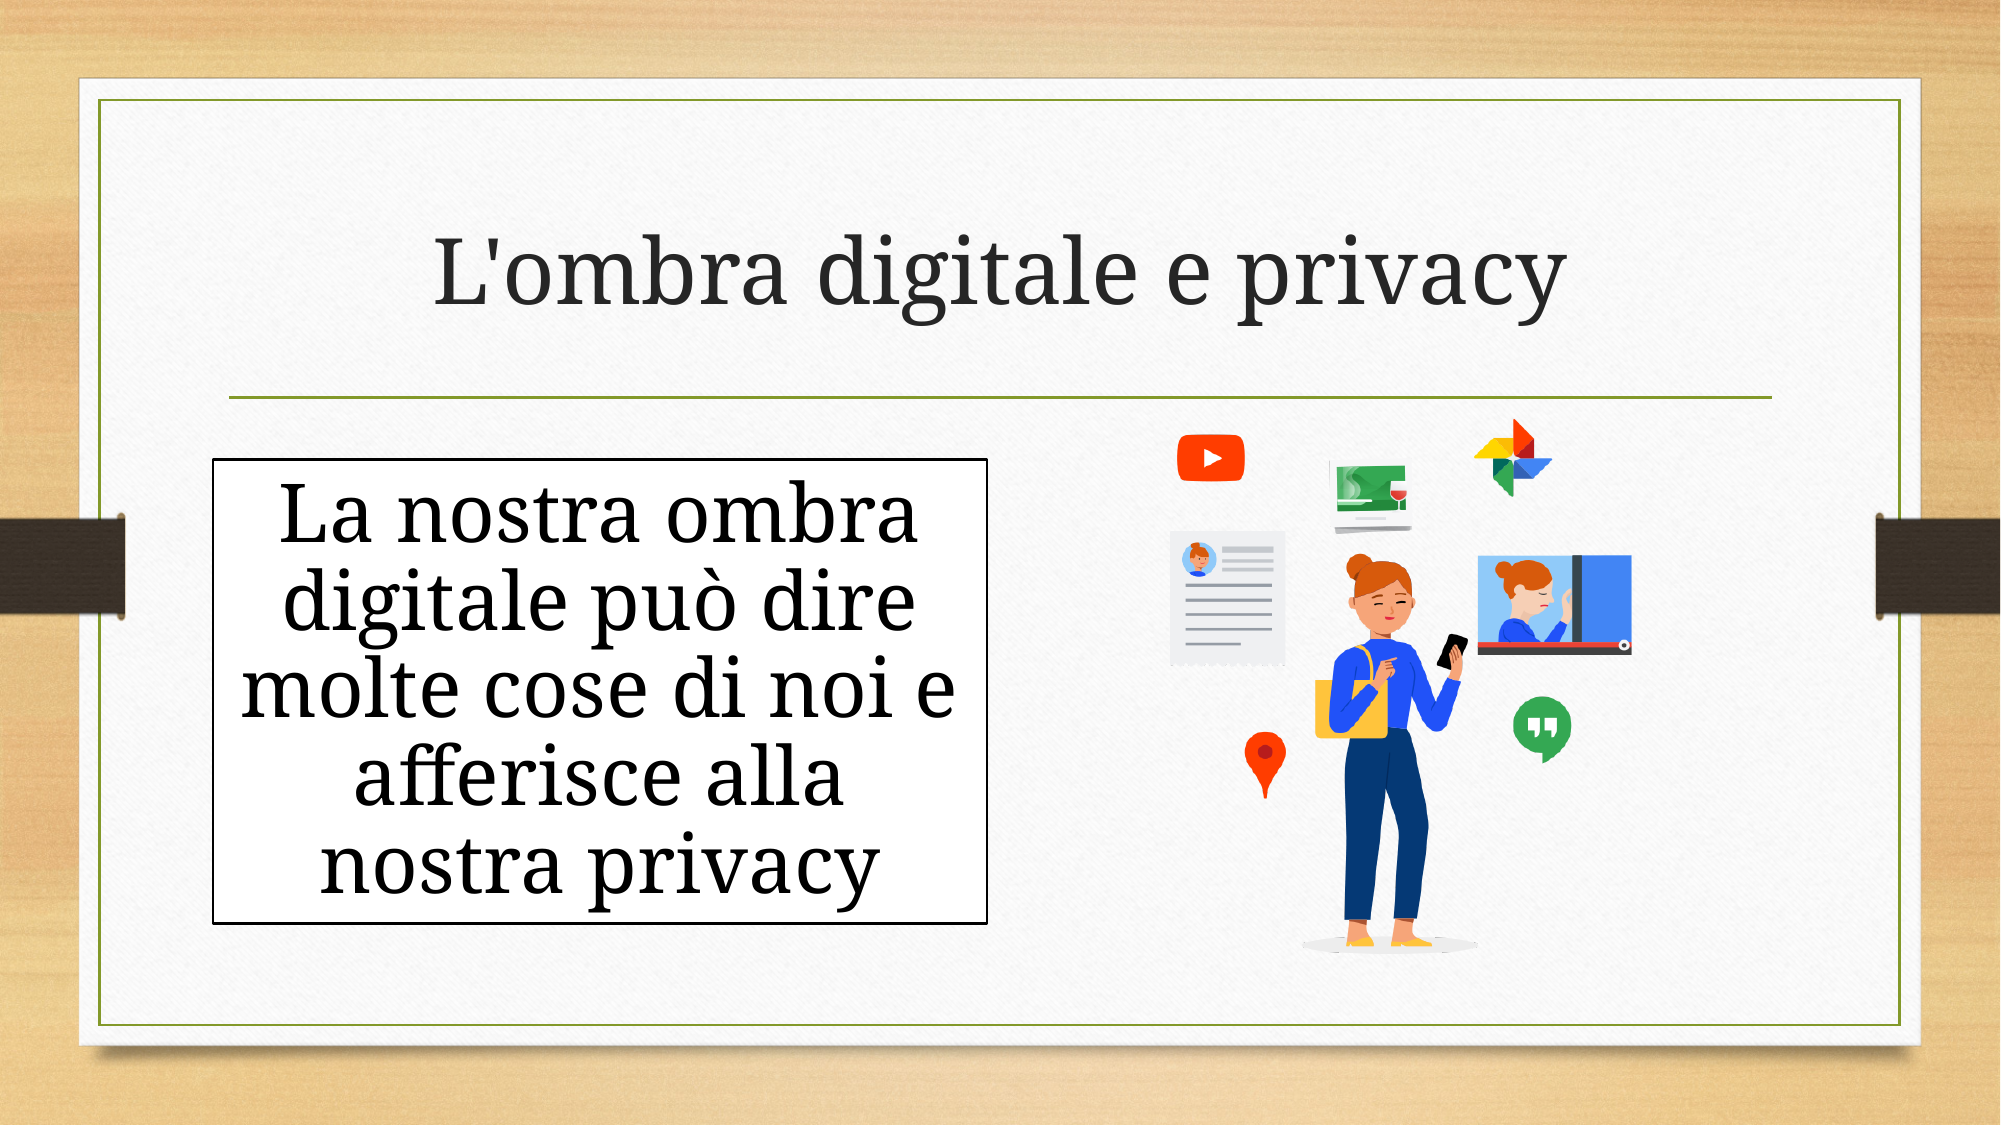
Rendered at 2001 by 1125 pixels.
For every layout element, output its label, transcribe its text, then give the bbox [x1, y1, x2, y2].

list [212, 419, 988, 964]
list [1170, 419, 1632, 964]
title L'ombra digitale e privacy [212, 161, 1788, 375]
picture [0, 0, 2001, 1125]
